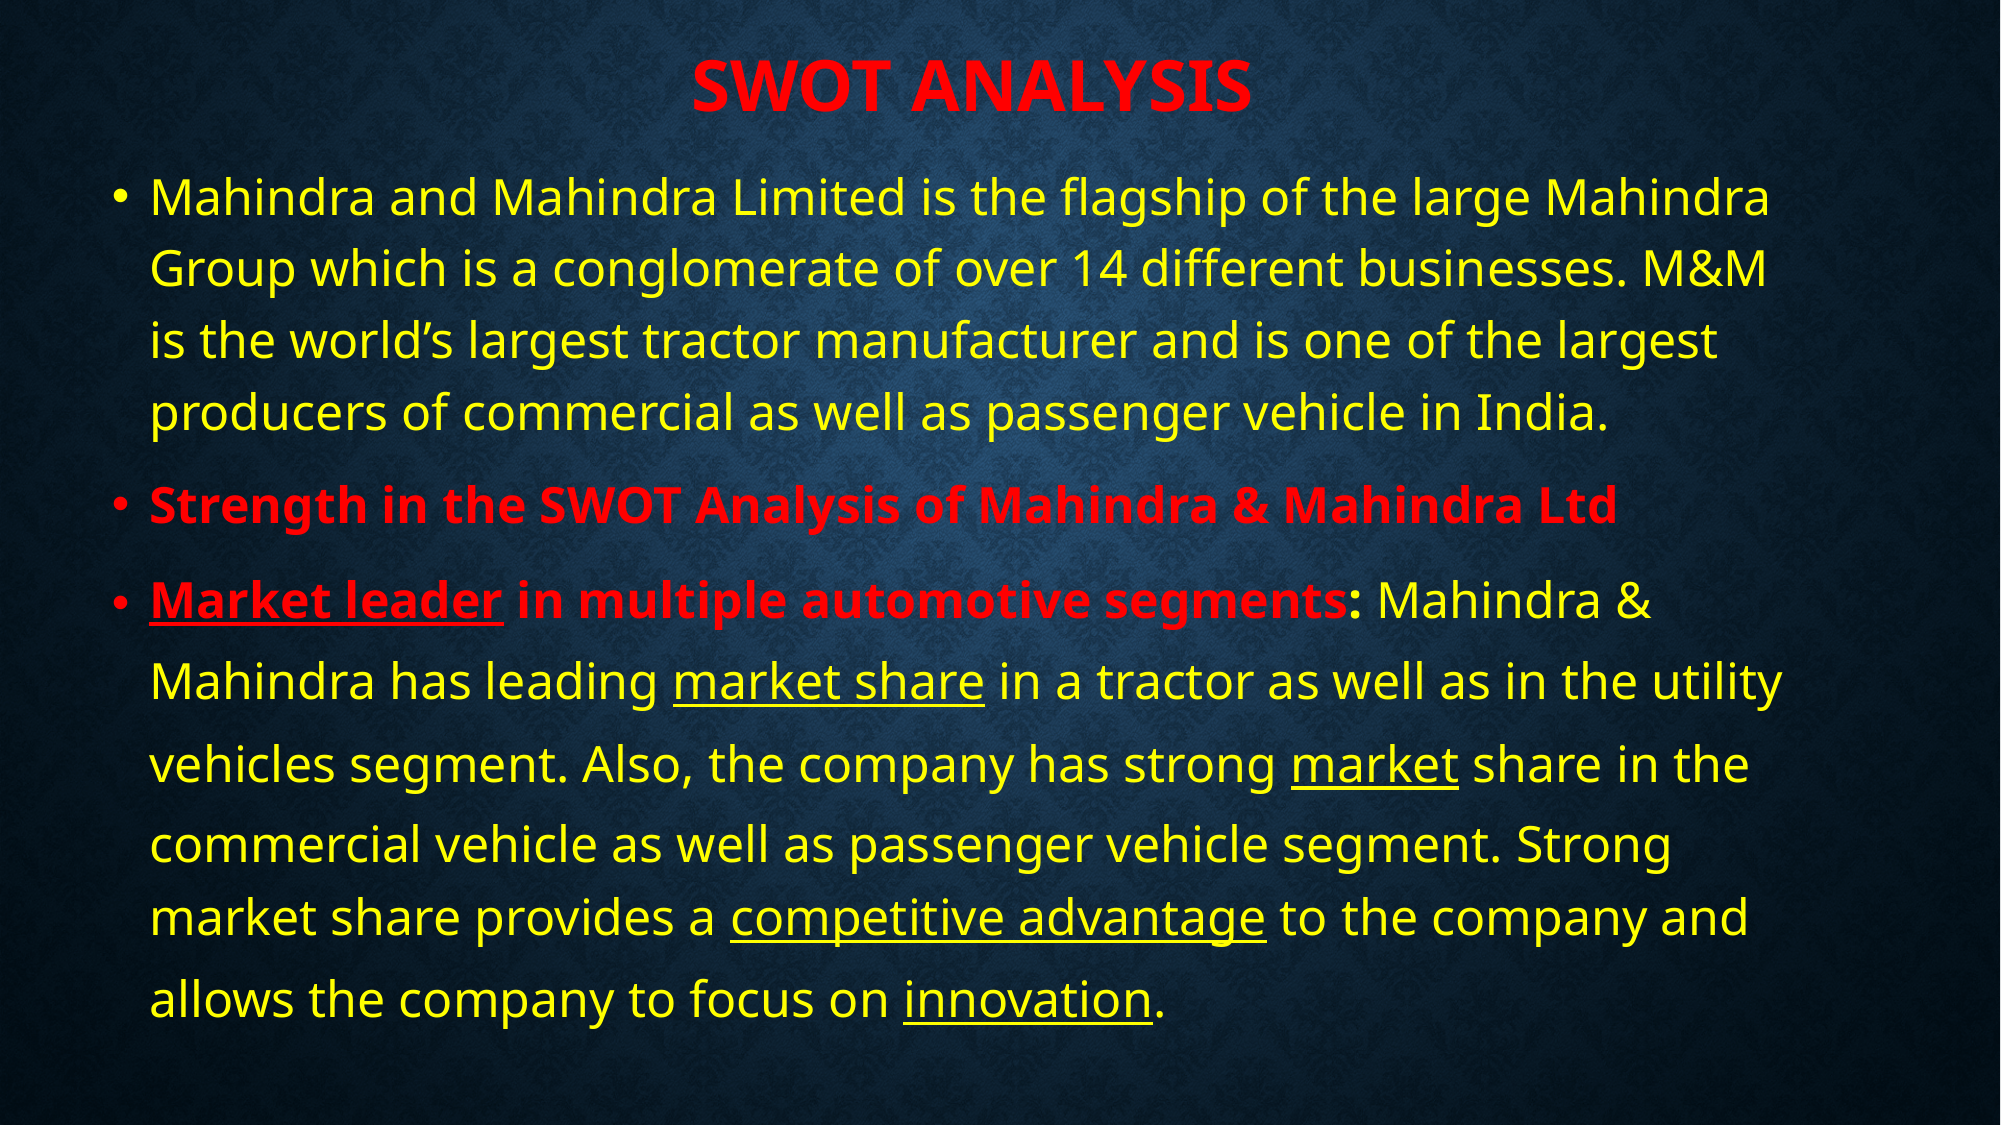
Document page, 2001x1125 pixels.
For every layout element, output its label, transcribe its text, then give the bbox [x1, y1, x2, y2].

title Swot Analysis [123, 32, 1822, 145]
list Mahindra and Mahindra Limited is the flagship of the large Mahindra Group which is a conglomerate of over 14 different businesses. M&M is the world’s largest tractor manufacturer and is one of the largest producers of commercial as well as passenger vehicle in India. Strength in the SWOT Analysis of Mahindra & Mahindra Ltd Market leader in multiple automotive segments: Mahindra & Mahindra has leading market share in a tractor as well as in the utility vehicles segment. Also, the company has strong market share in the commercial vehicle as well as passenger vehicle segment. Strong market share provides a competitive advantage to the company and allows the company to focus on innovation. [96, 145, 1822, 842]
